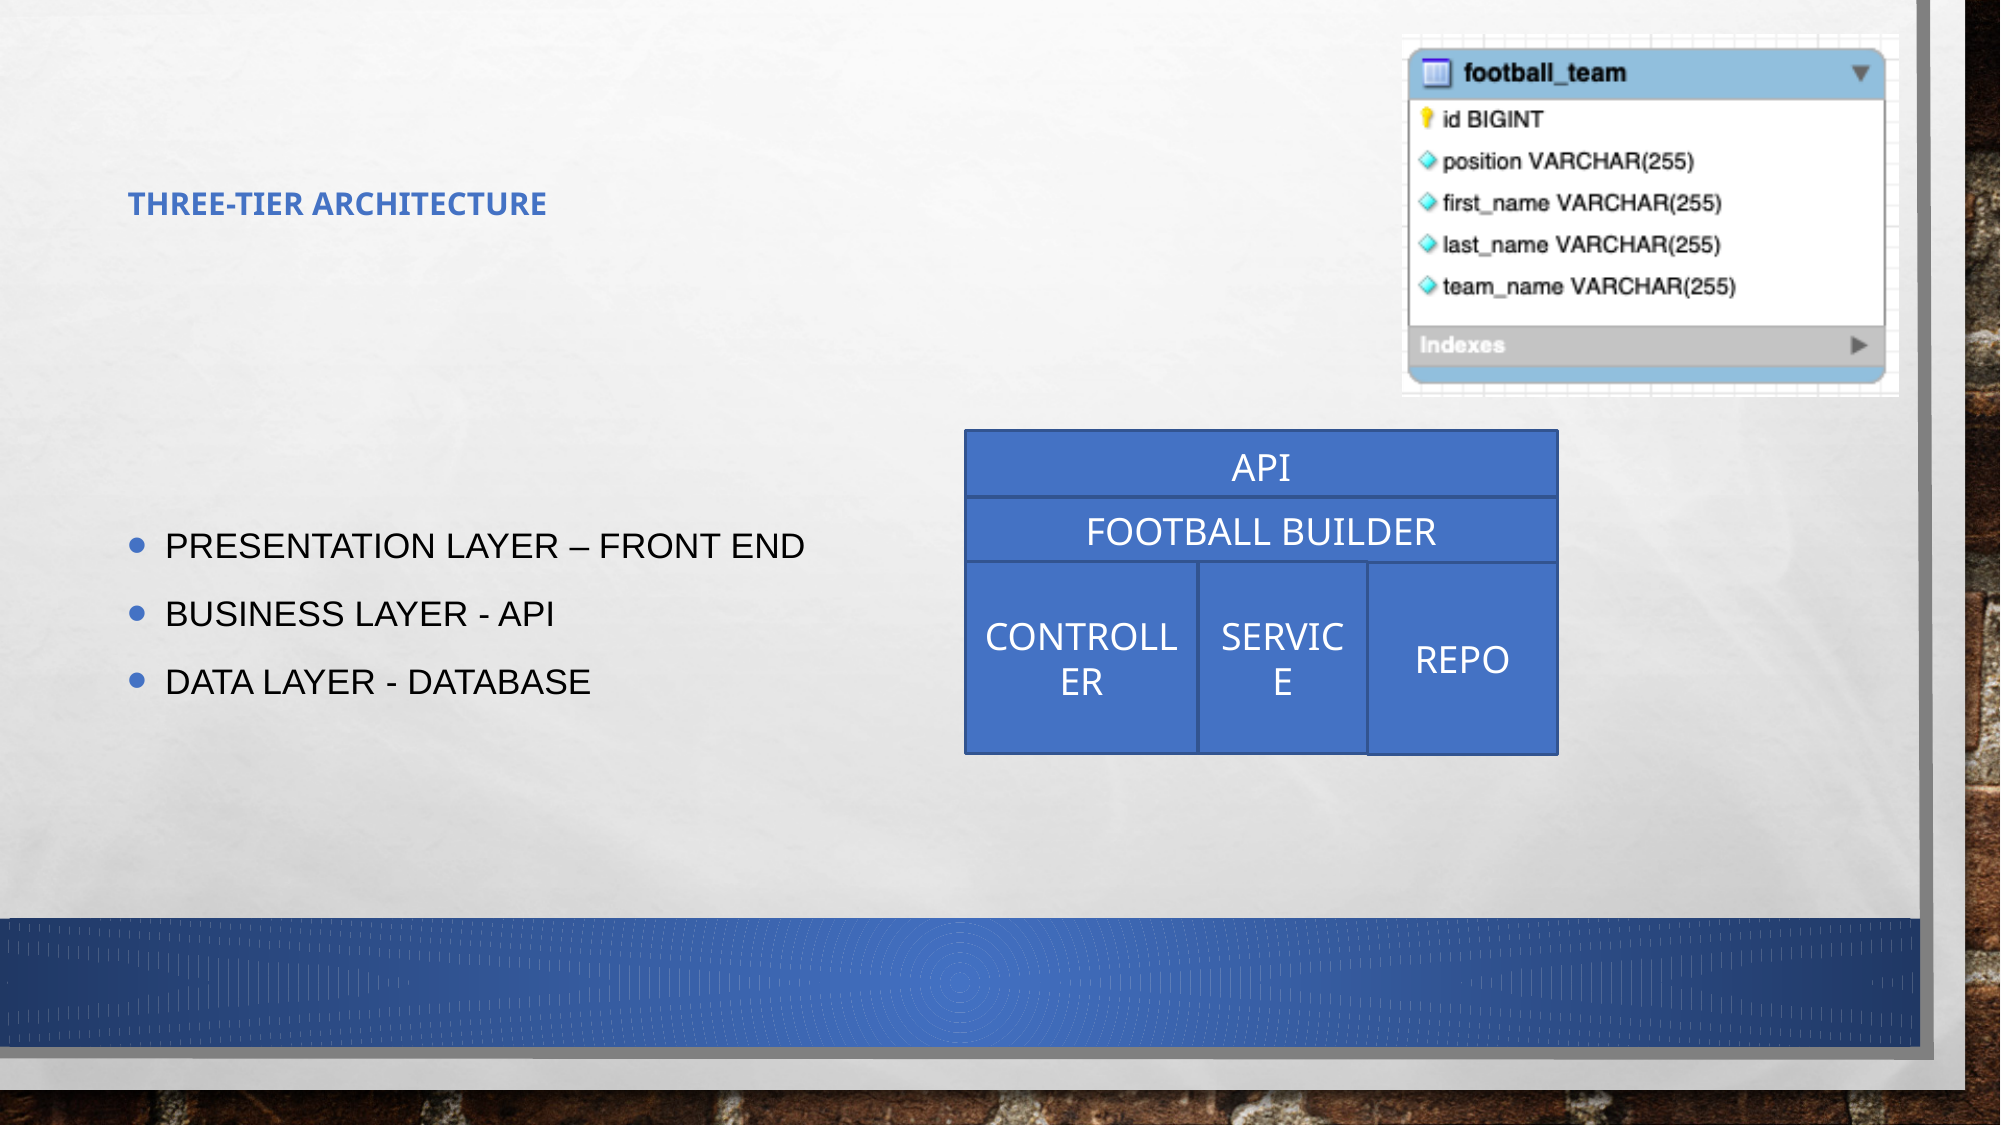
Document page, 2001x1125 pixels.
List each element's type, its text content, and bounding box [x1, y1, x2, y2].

text_box CONTROLLER [964, 560, 1196, 755]
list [1402, 34, 1899, 398]
text_box REPO [1366, 561, 1559, 756]
text_box FOOTBALL BUILDER [964, 495, 1559, 561]
text_box API [964, 429, 1559, 495]
text_box SERVICE [1196, 560, 1369, 755]
picture [0, 0, 2000, 1125]
text_box Presentation Layer – FRONT END Business layer - API Data layer - DATABASE [112, 340, 1162, 881]
title Three-tier Architecture [112, 112, 1402, 302]
